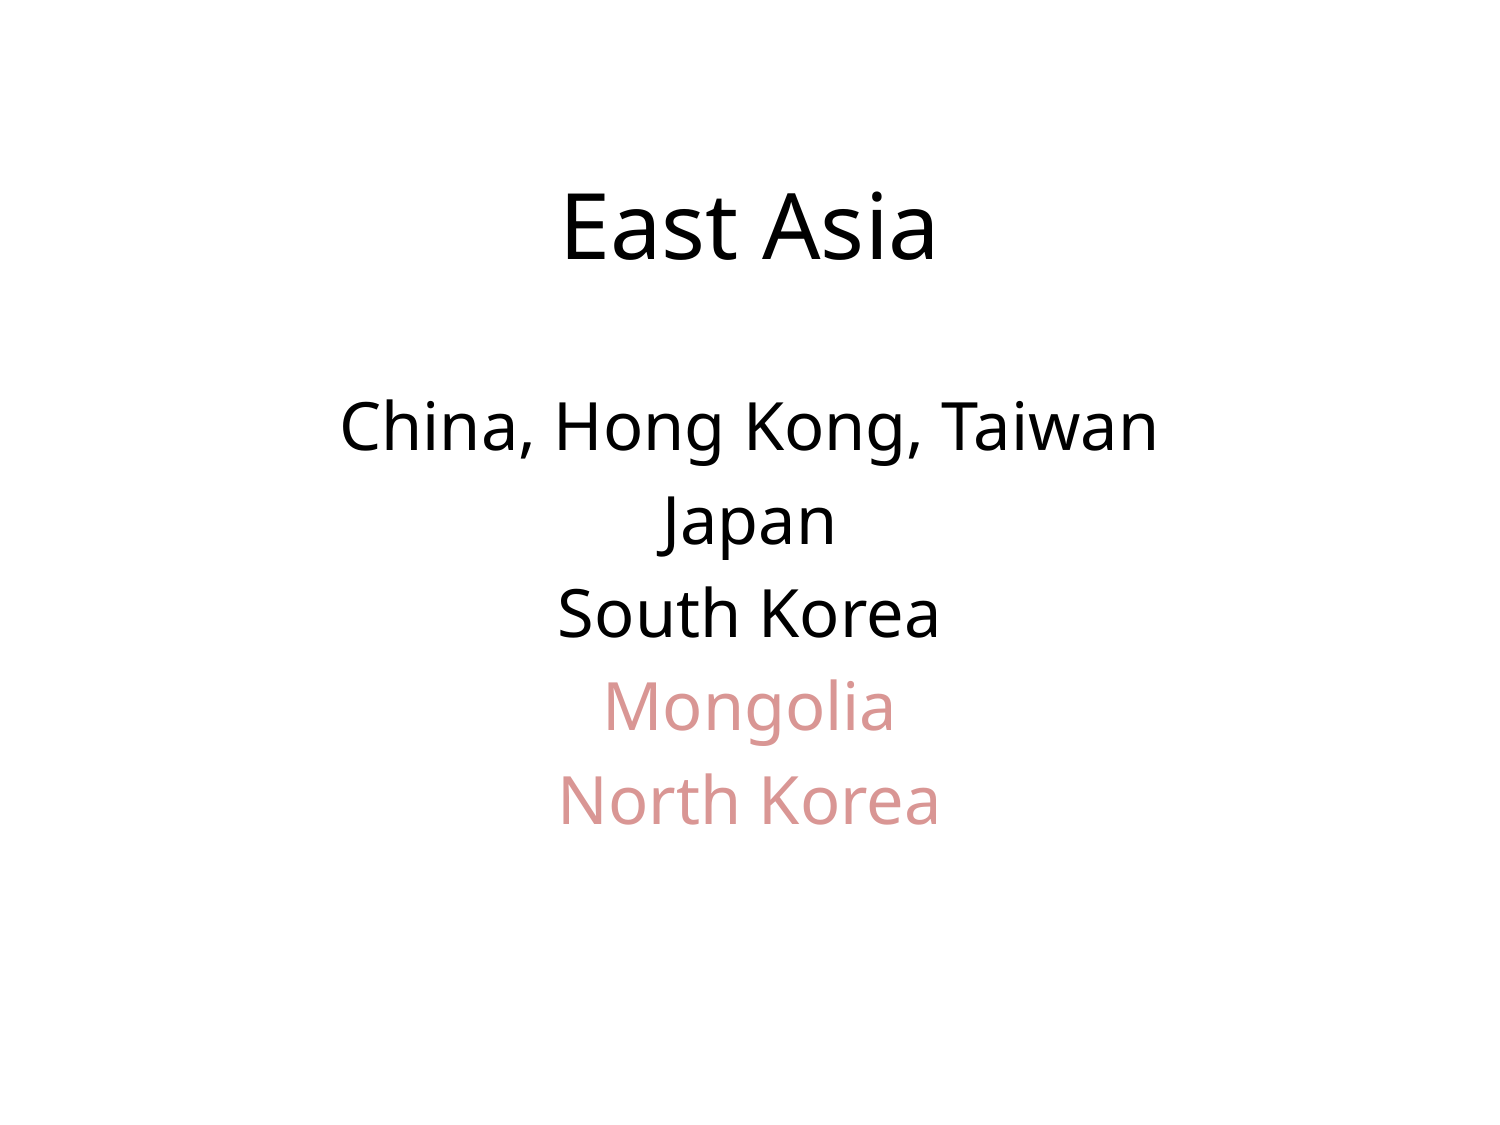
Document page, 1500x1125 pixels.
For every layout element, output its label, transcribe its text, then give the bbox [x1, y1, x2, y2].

list East Asia China, Hong Kong, Taiwan Japan South Korea Mongolia North Korea [75, 160, 1425, 1005]
